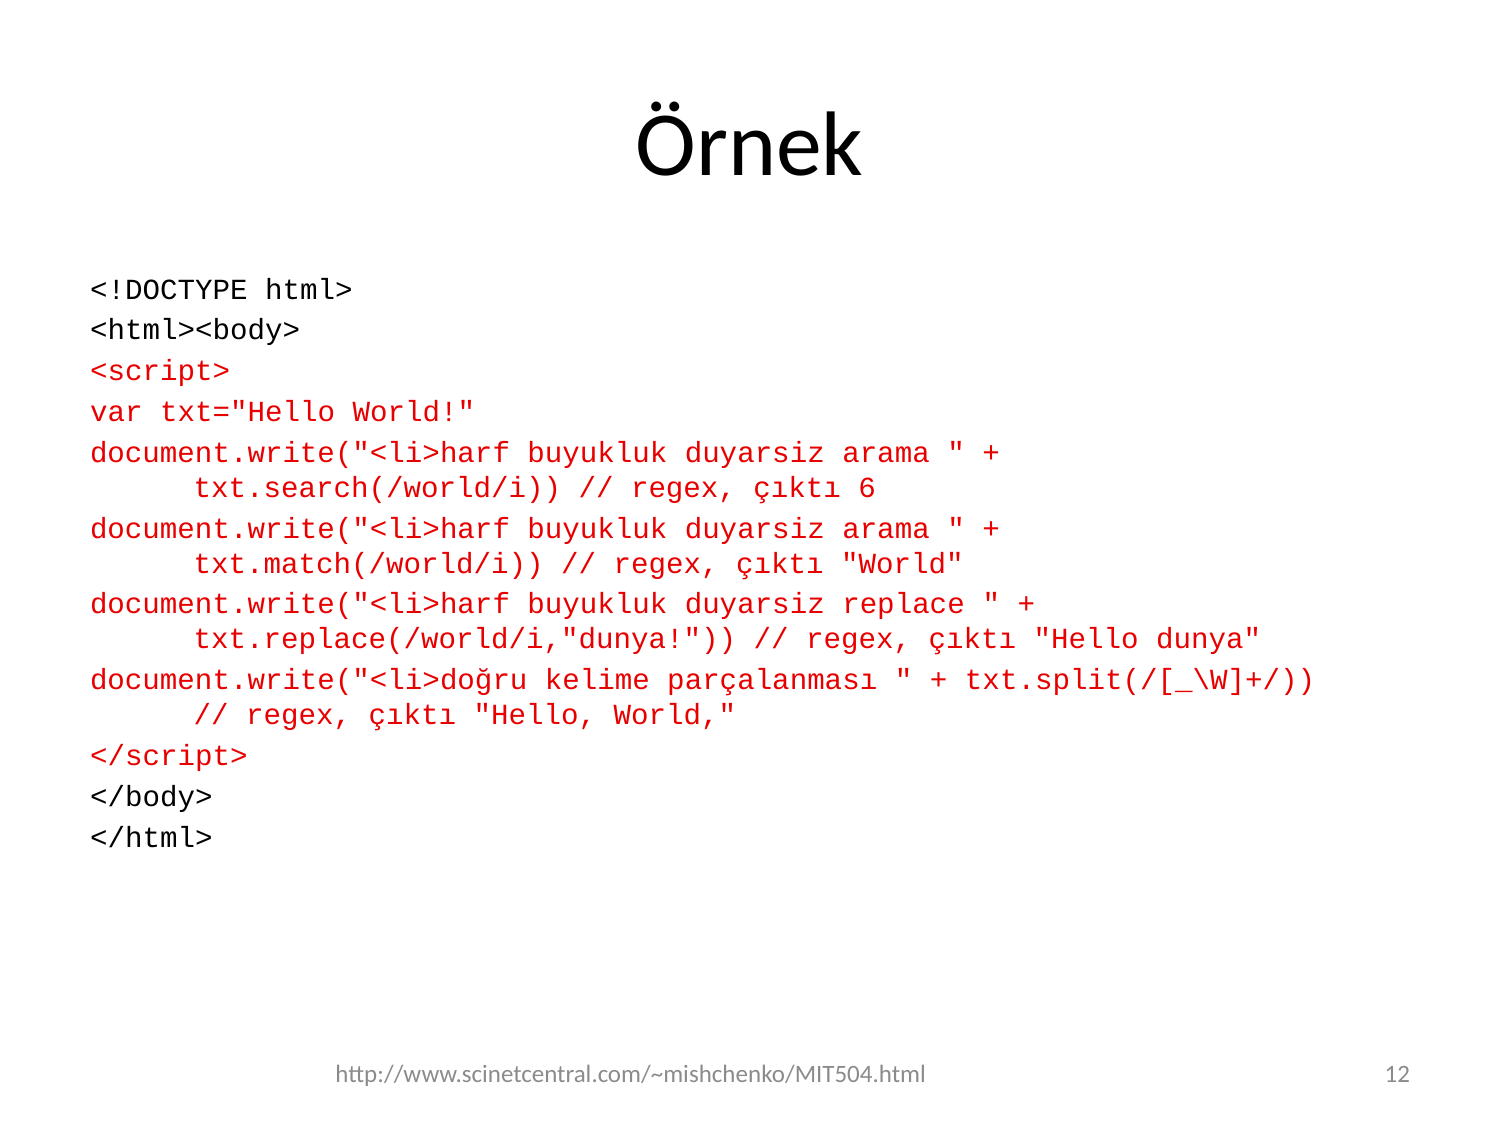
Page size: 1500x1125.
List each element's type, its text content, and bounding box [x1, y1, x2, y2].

footer http://www.scinetcentral.com/~mishchenko/MIT504.html [275, 1042, 988, 1103]
title Örnek [75, 45, 1425, 233]
slide_number 12 [1074, 1042, 1425, 1103]
list <!DOCTYPE html> <html><body> <script> var txt="Hello World!" document.write("<li>harf buyukluk duyarsiz arama " + txt.search(/world/i)) // regex, çıktı 6 document.write("<li>harf buyukluk duyarsiz arama " + txt.match(/world/i)) // regex, çıktı "World" document.write("<li>harf buyukluk duyarsiz replace " + txt.replace(/world/i,"dunya!")) // regex, çıktı "Hello dunya" document.write("<li>doğru kelime parçalanması " + txt.split(/[_\W]+/)) // regex, çıktı "Hello, World," </script> </body> </html> [75, 262, 1425, 1005]
